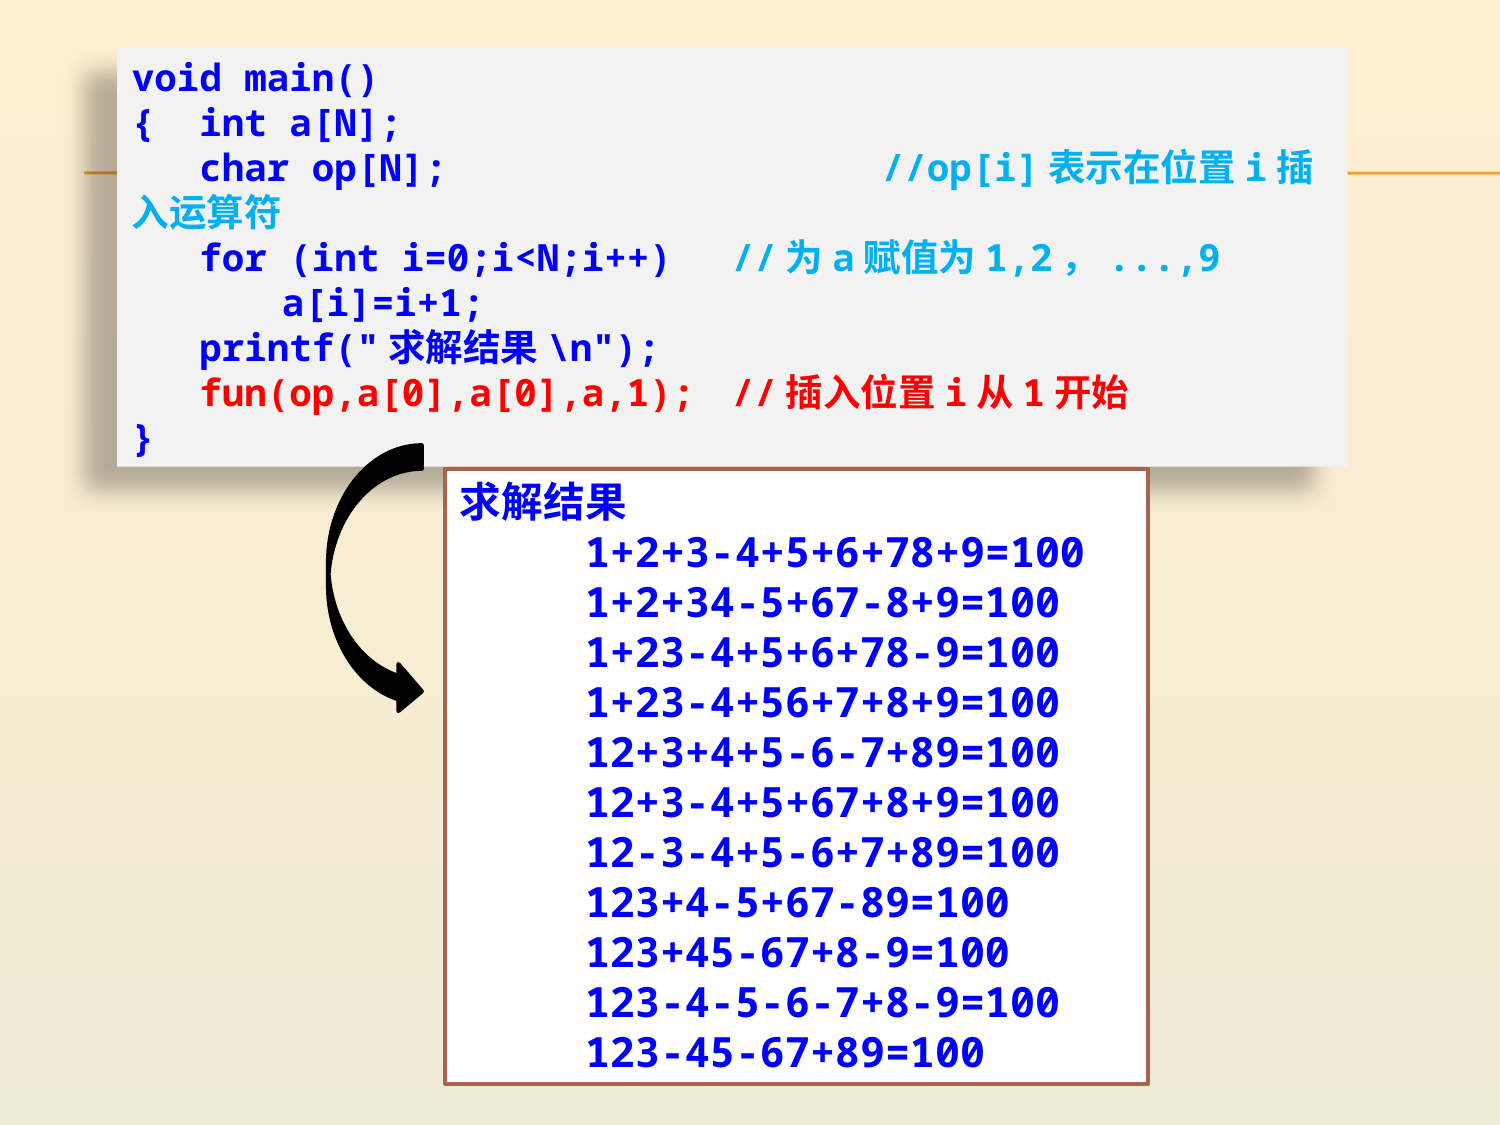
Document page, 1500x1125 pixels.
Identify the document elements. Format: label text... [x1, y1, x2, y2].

text_box 求解结果 1+2+3-4+5+6+78+9=100 1+2+34-5+67-8+9=100 1+23-4+5+6+78-9=100 1+23-4+56+7+8+9=100 12+3+4+5-6-7+89=100 12+3-4+5+67+8+9=100 12-3-4+5-6+7+89=100 123+4-5+67-89=100 123+45-67+8-9=100 123-4-5-6-7+8-9=100 123-45-67+89=100 [443, 467, 1150, 1086]
text_box [325, 443, 424, 713]
text_box void main() { int a[N]; char op[N]; //op[i]表示在位置i插入运算符 for (int i=0;i<N;i++) //为a赋值为1,2，...,9 a[i]=i+1; printf("求解结果\n"); fun(op,a[0],a[0],a,1); //插入位置i从1开始 } [116, 46, 1348, 467]
